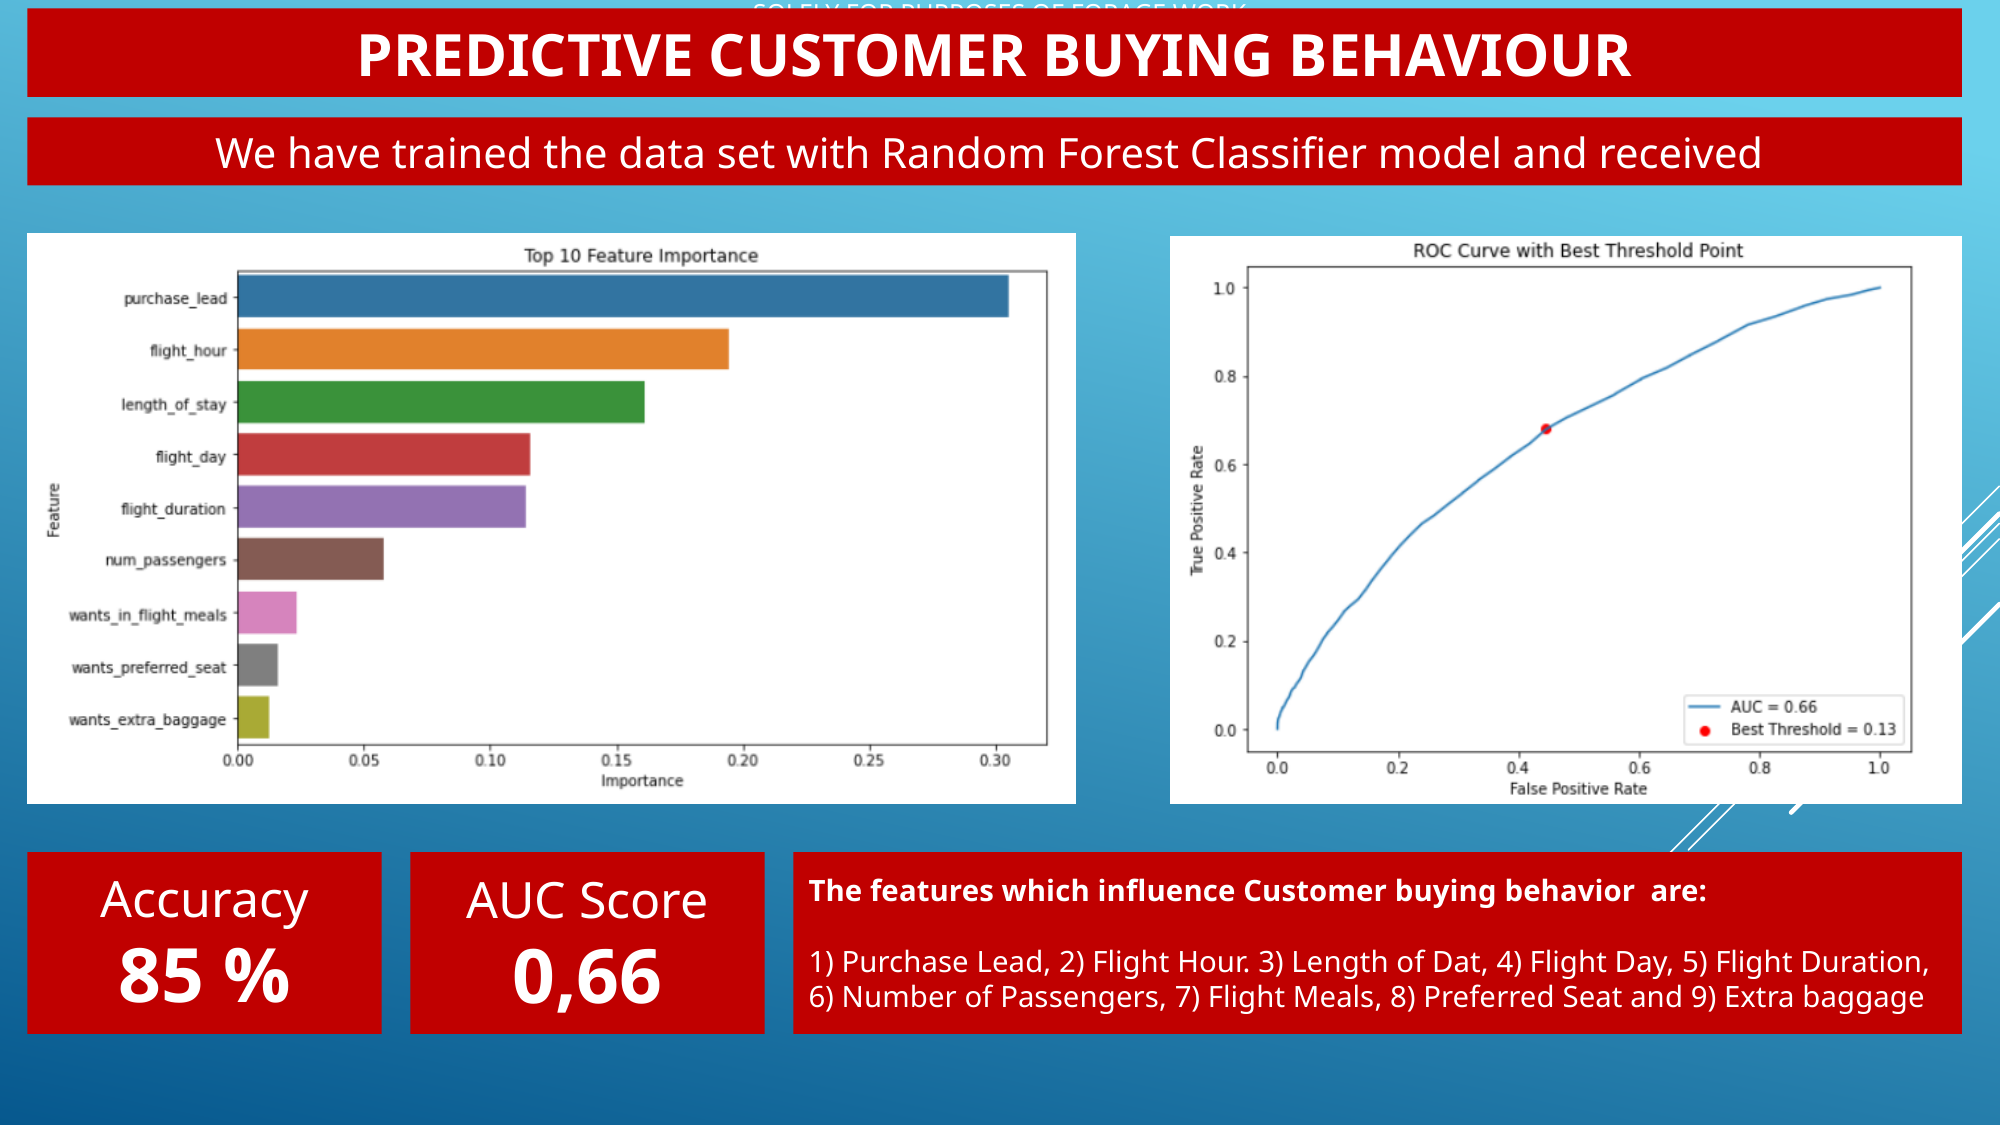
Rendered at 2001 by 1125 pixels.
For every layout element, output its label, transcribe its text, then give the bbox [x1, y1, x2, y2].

text_box PREDICTIVE CUSTOMER BUYING BEHAVIOUR [27, 8, 1962, 97]
picture [1170, 236, 1963, 805]
text_box AUC Score 0,66 [410, 852, 765, 1034]
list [27, 233, 1077, 805]
text_box We have trained the data set with Random Forest Classifier model and received [27, 117, 1962, 186]
title Accuracy 85 % [27, 852, 382, 1034]
text_box The features which influence Customer buying behavior are: 1) Purchase Lead, 2) Flight Hour. 3) Length of Dat, 4) Flight Day, 5) Flight Duration, 6) Number of Passengers, 7) Flight Meals, 8) Preferred Seat and 9) Extra baggage [793, 852, 1962, 1034]
